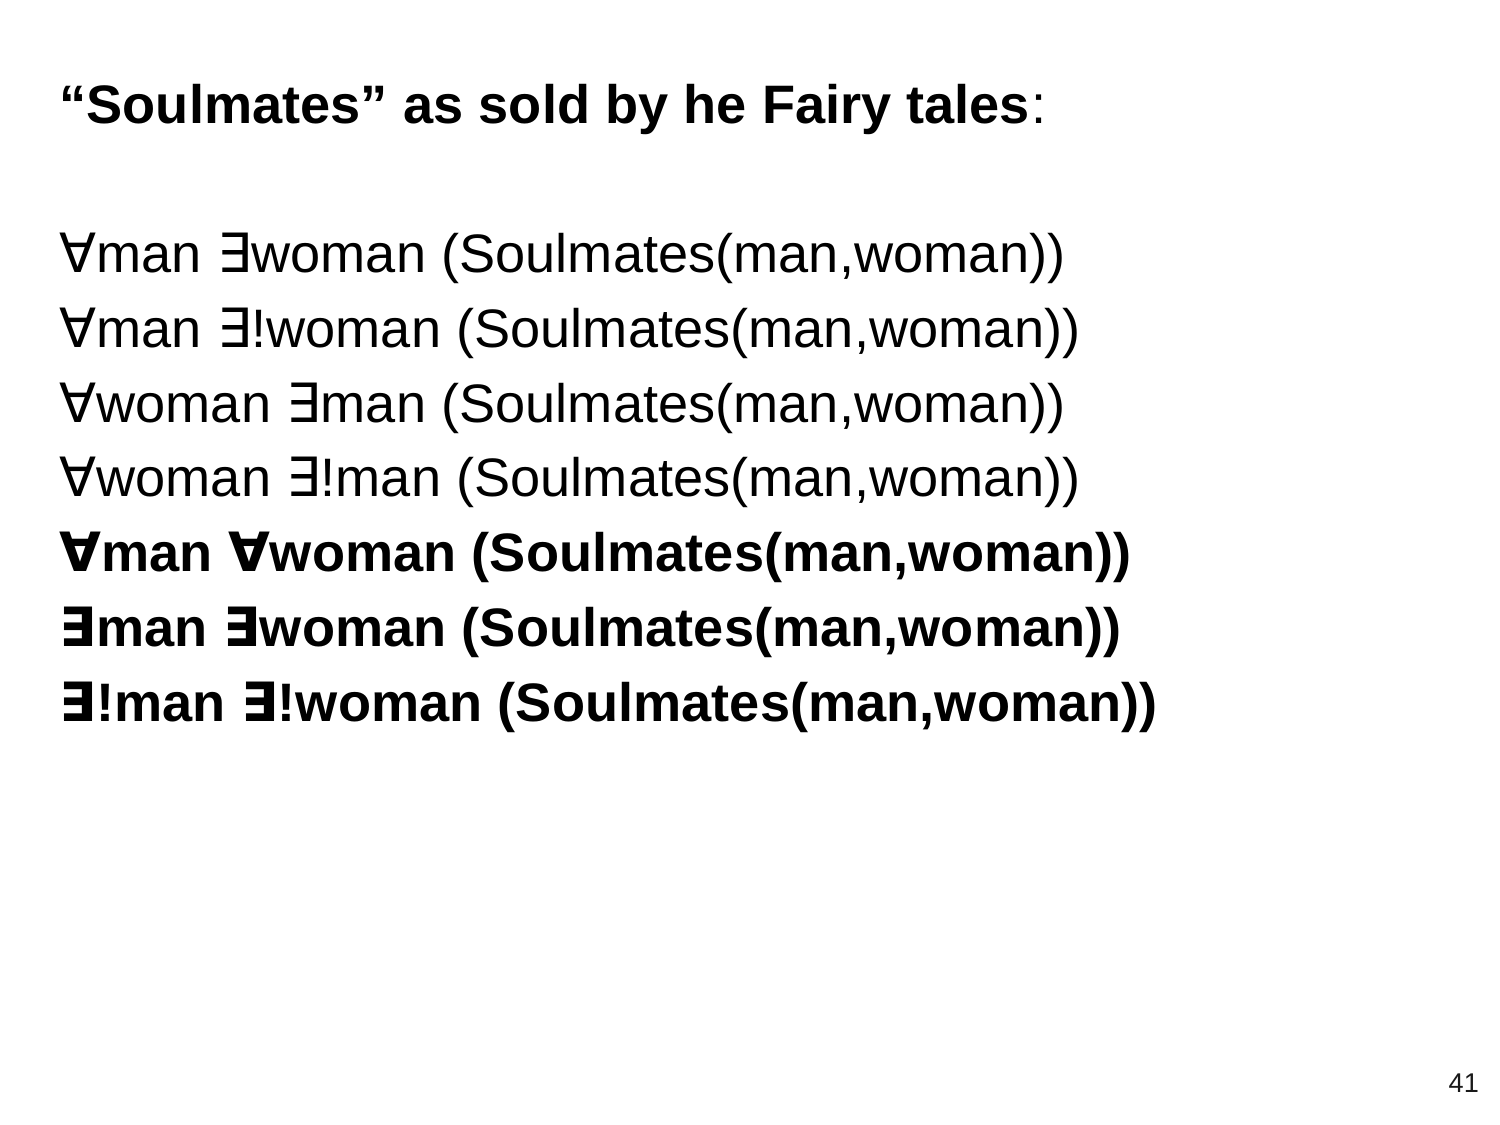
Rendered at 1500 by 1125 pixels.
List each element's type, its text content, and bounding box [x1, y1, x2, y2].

text_box “Soulmates” as sold by he Fairy tales: ∀man ∃woman (Soulmates(man,woman)) ∀man ∃!woman (Soulmates(man,woman)) ∀woman ∃man (Soulmates(man,woman)) ∀woman ∃!man (Soulmates(man,woman)) ∀man ∀woman (Soulmates(man,woman)) ∃man ∃woman (Soulmates(man,woman)) ∃!man ∃!woman (Soulmates(man,woman)) [44, 44, 1455, 1011]
slide_number ‹#› [1403, 1038, 1494, 1125]
